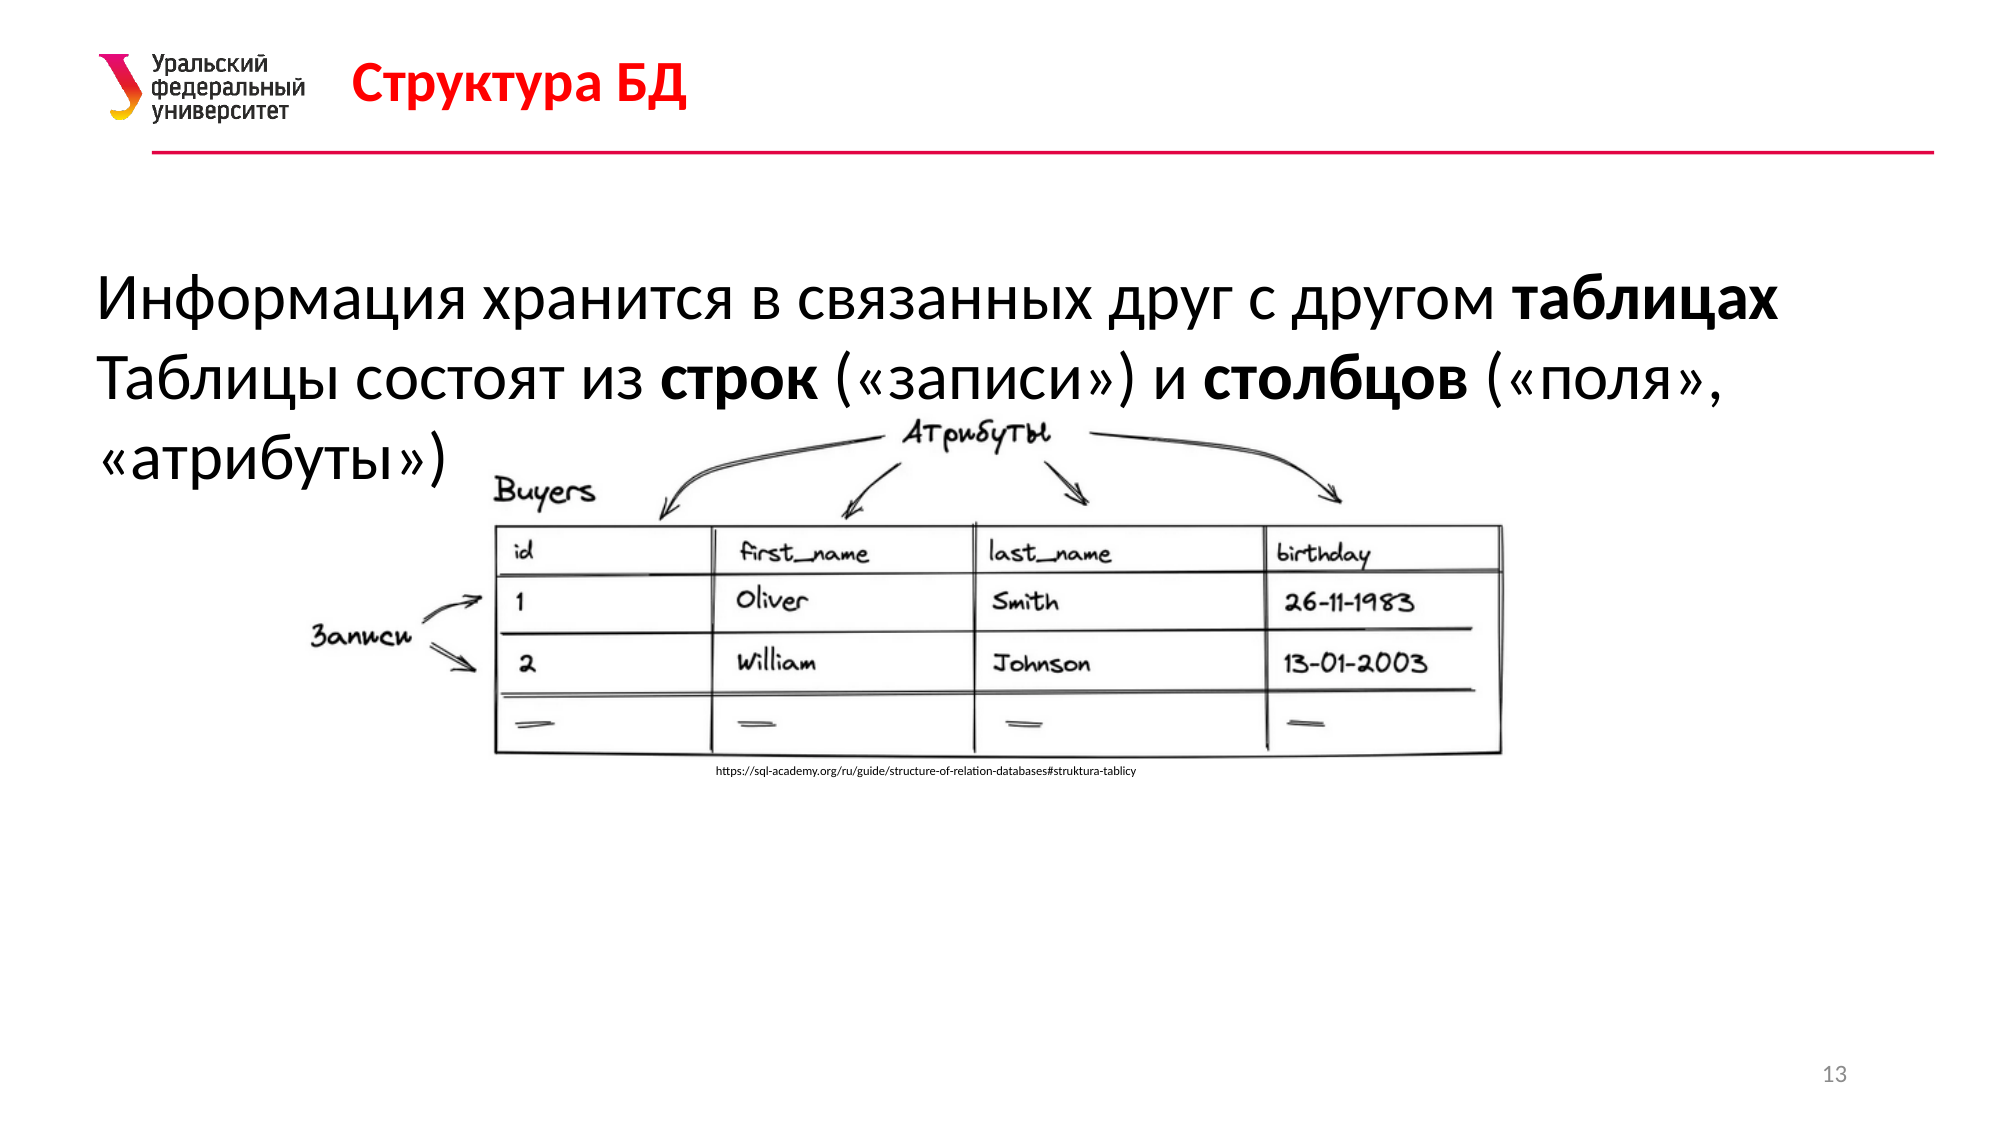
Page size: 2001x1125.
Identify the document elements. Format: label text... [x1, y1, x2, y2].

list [98, 52, 320, 124]
text_box [151, 150, 1935, 155]
picture [298, 397, 1525, 771]
text_box https://sql-academy.org/ru/guide/structure-of-relation-databases#struktura-tablicy [700, 755, 1701, 786]
text_box Информация хранится в связанных друг с другом таблицах Таблицы состоят из строк («записи») и столбцов («поля», «атрибуты») [81, 245, 1919, 581]
slide_number 13 [1412, 1042, 1863, 1103]
text_box Структура БД [337, 36, 1945, 121]
